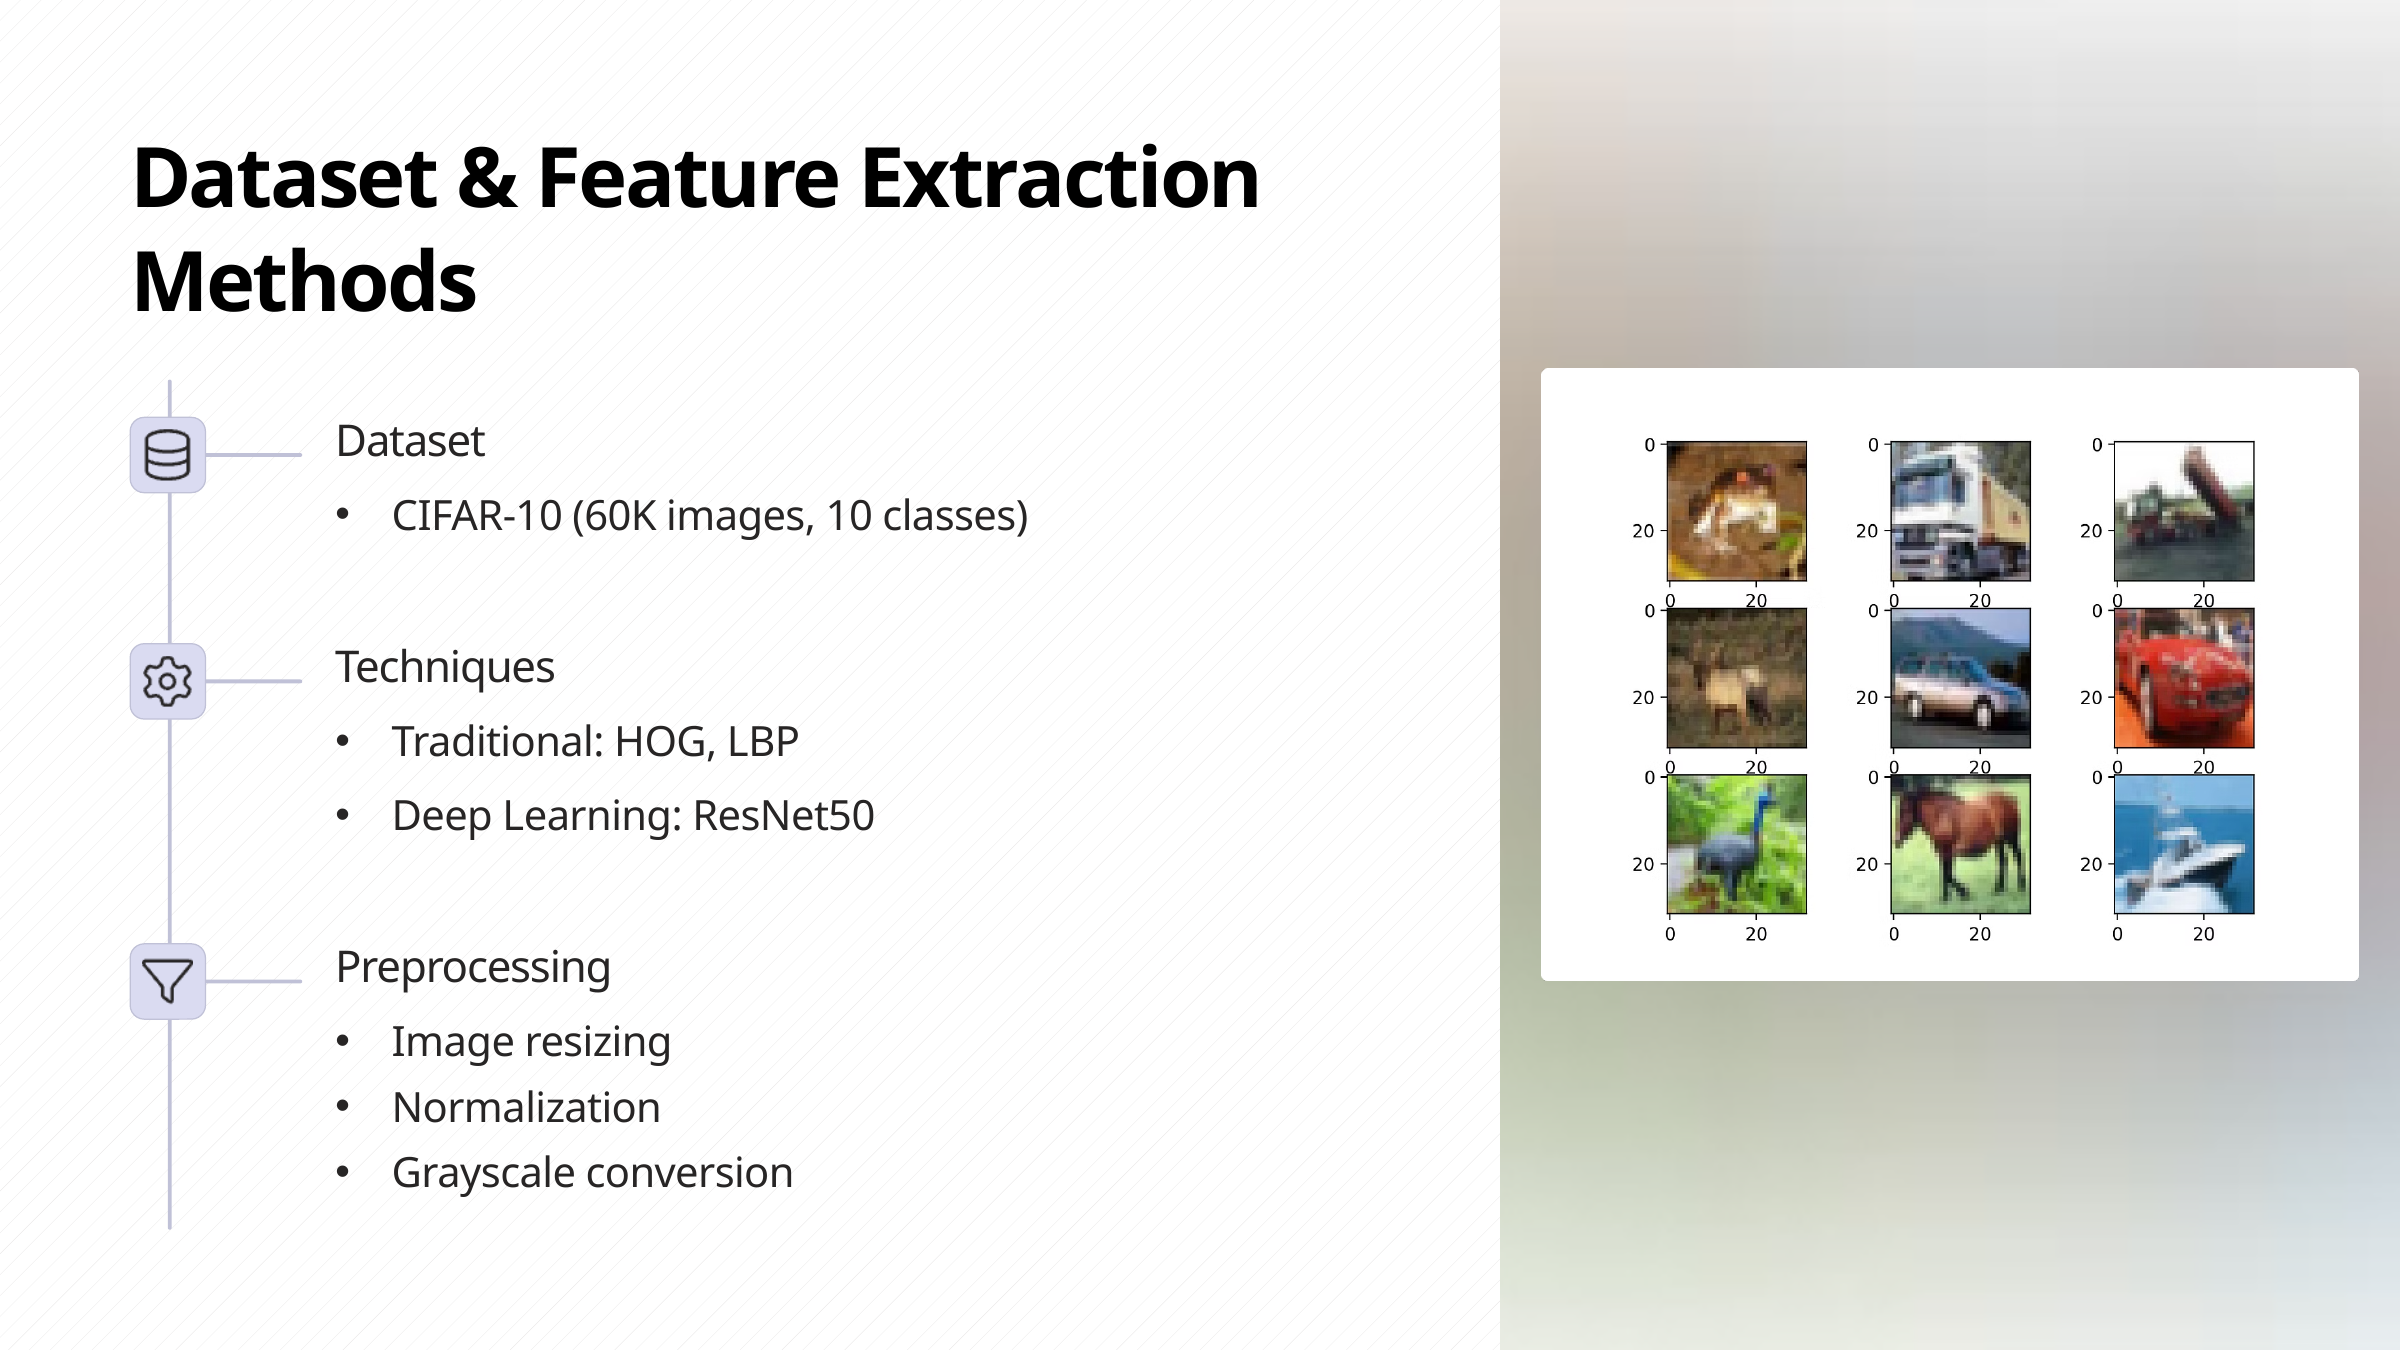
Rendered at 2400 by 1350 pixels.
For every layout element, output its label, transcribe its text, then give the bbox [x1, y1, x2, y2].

picture [142, 423, 193, 487]
text_box Techniques [335, 639, 754, 692]
text_box [206, 979, 303, 984]
text_box [167, 493, 172, 643]
text_box [130, 643, 206, 720]
picture [1499, 0, 2400, 1350]
text_box Dataset [335, 413, 754, 466]
text_box [130, 943, 206, 1020]
text_box Grayscale conversion [335, 1142, 1370, 1197]
text_box Normalization [335, 1077, 1370, 1131]
text_box [206, 679, 303, 684]
text_box [167, 720, 172, 943]
text_box [167, 1020, 172, 1230]
picture [142, 950, 193, 1013]
text_box [130, 417, 206, 493]
text_box Deep Learning: ResNet50 [335, 785, 1370, 840]
text_box [206, 453, 303, 457]
text_box CIFAR-10 (60K images, 10 classes) [335, 485, 1370, 540]
text_box Dataset & Feature Extraction Methods [130, 120, 1370, 330]
text_box Traditional: HOG, LBP [335, 711, 1370, 766]
text_box Image resizing [335, 1012, 1370, 1066]
text_box [167, 379, 172, 417]
picture [142, 650, 193, 713]
text_box Preprocessing [335, 939, 754, 992]
